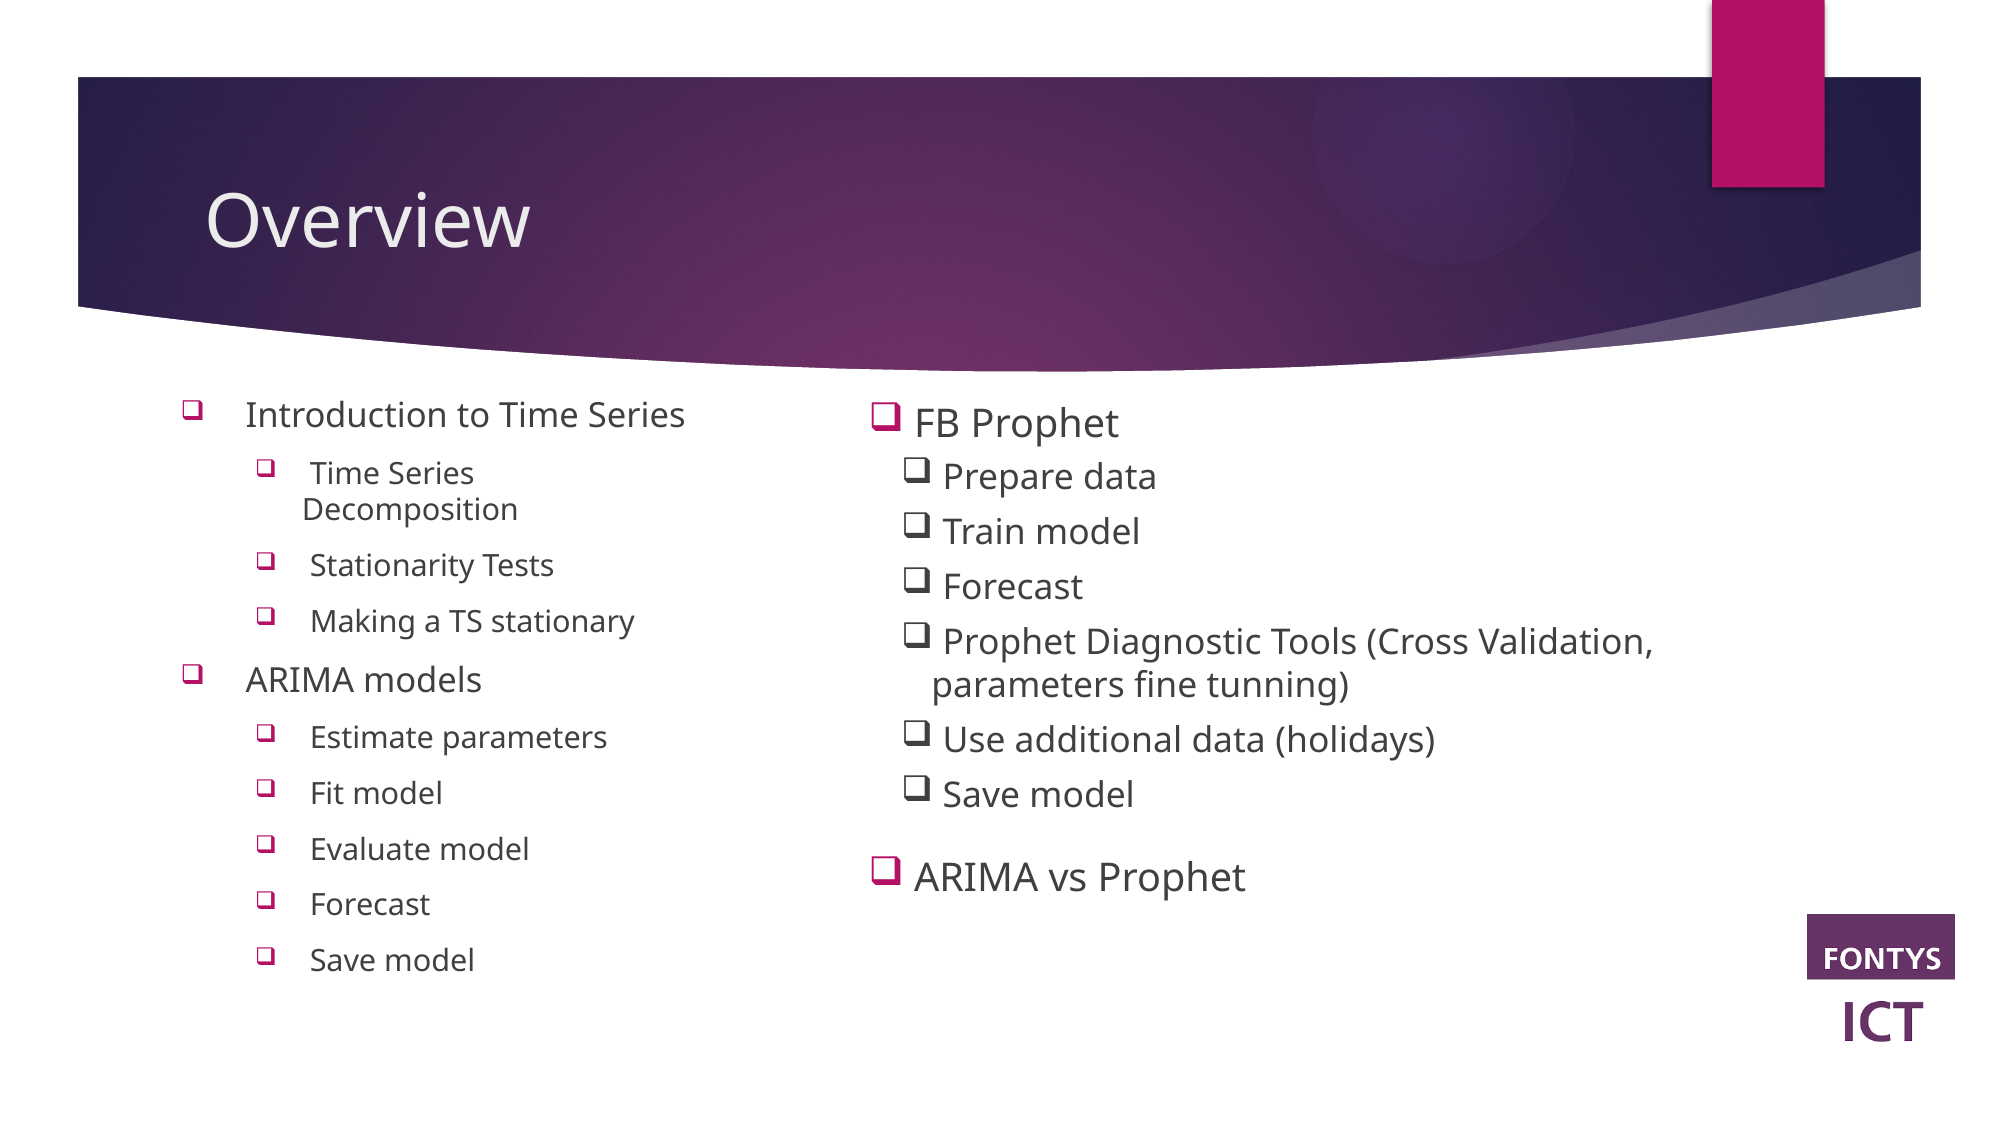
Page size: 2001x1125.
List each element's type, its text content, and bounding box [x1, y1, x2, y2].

text_box FB Prophet Prepare data Train model Forecast Prophet Diagnostic Tools (Cross Validation, parameters fine tunning) Use additional data (holidays) Save model ARIMA vs Prophet [868, 385, 1855, 1003]
picture [1806, 914, 1955, 1063]
list Introduction to Time Series Time Series Decomposition Stationarity Tests Making a TS stationary ARIMA models Estimate parameters Fit model Evaluate model Forecast Save model [165, 385, 704, 1003]
title Overview [189, 159, 1627, 276]
